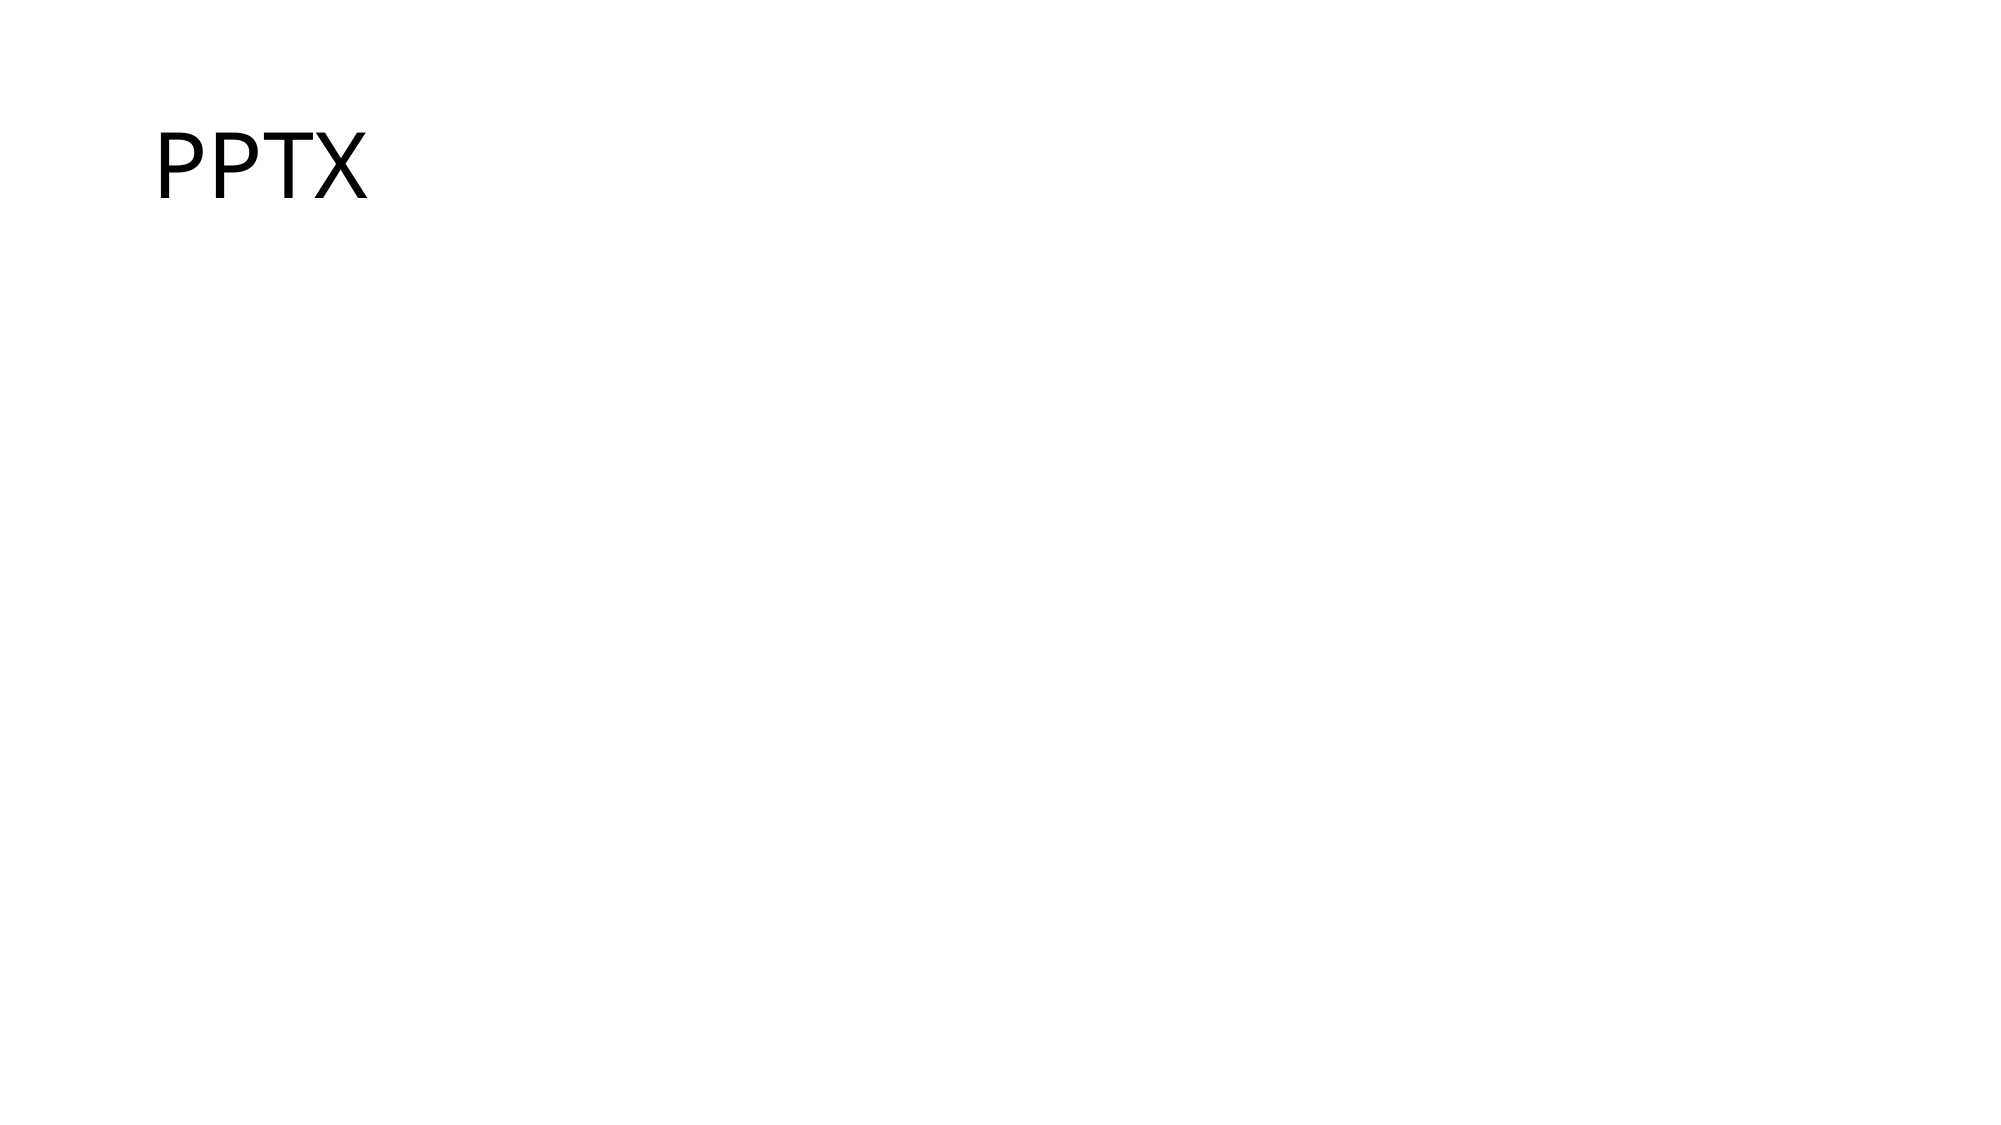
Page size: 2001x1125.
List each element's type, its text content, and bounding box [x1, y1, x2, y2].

title PPTX [137, 59, 1863, 278]
